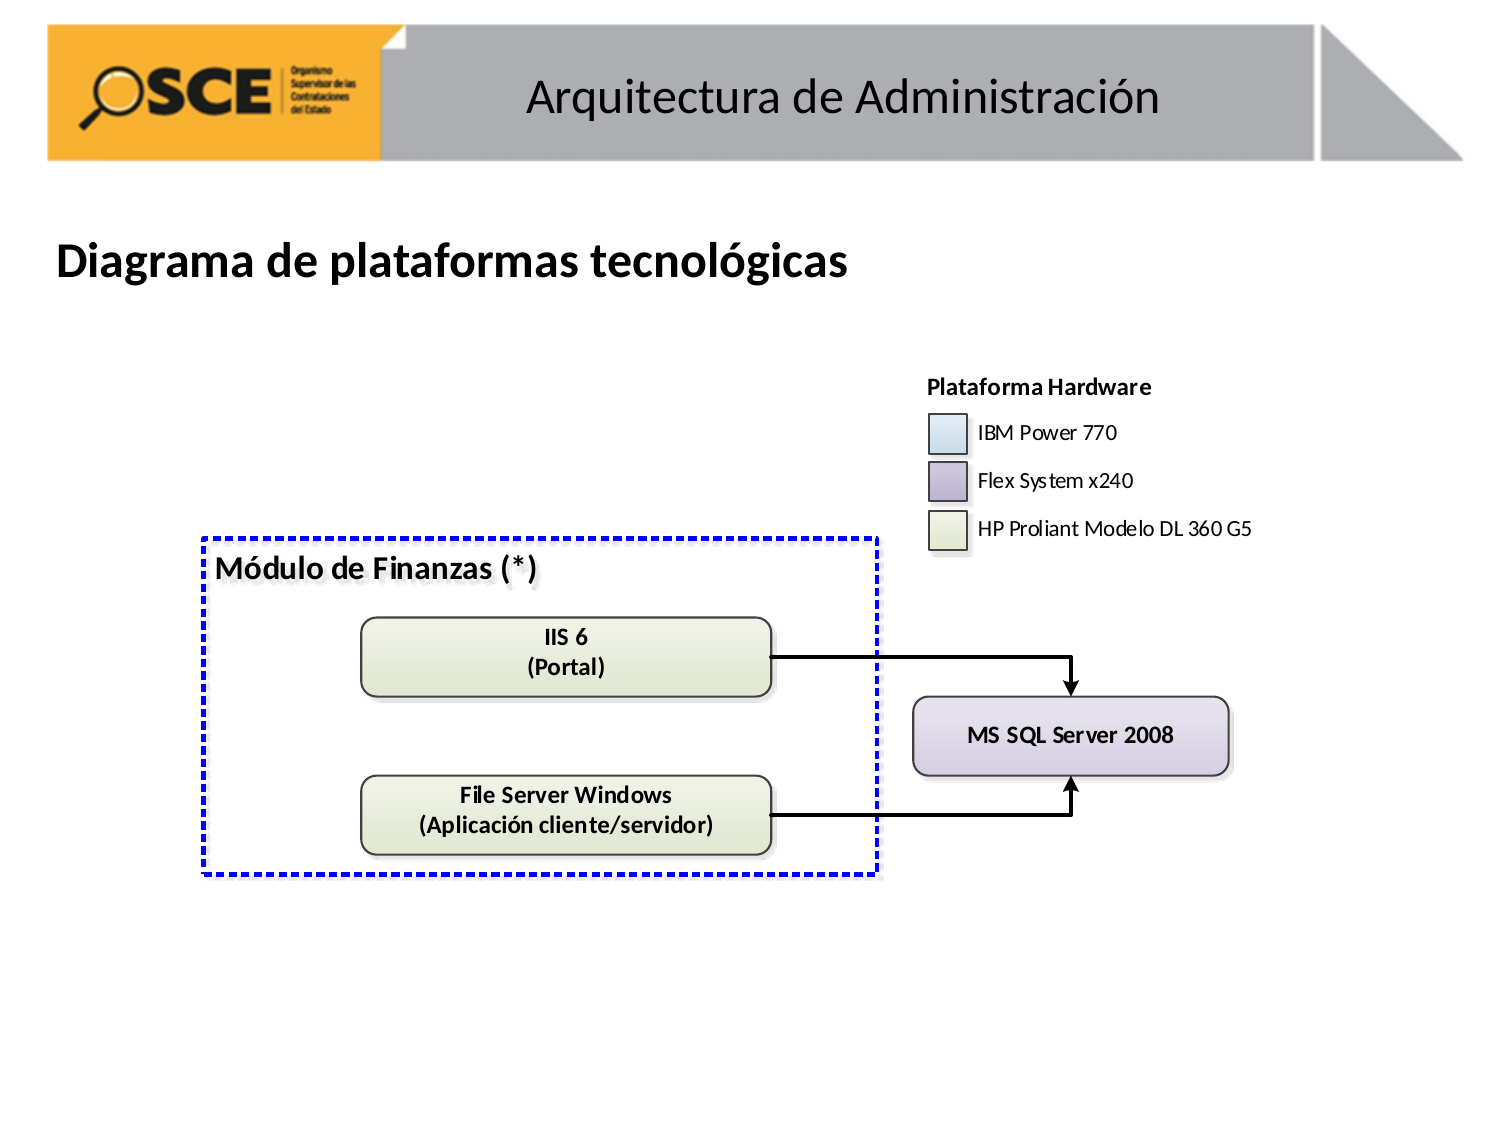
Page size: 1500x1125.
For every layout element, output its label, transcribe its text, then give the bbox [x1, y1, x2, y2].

picture [46, 23, 1469, 163]
list Diagrama de plataformas tecnológicas [41, 219, 1460, 326]
title Arquitectura de Administración [386, 58, 1301, 129]
picture [194, 361, 1264, 881]
